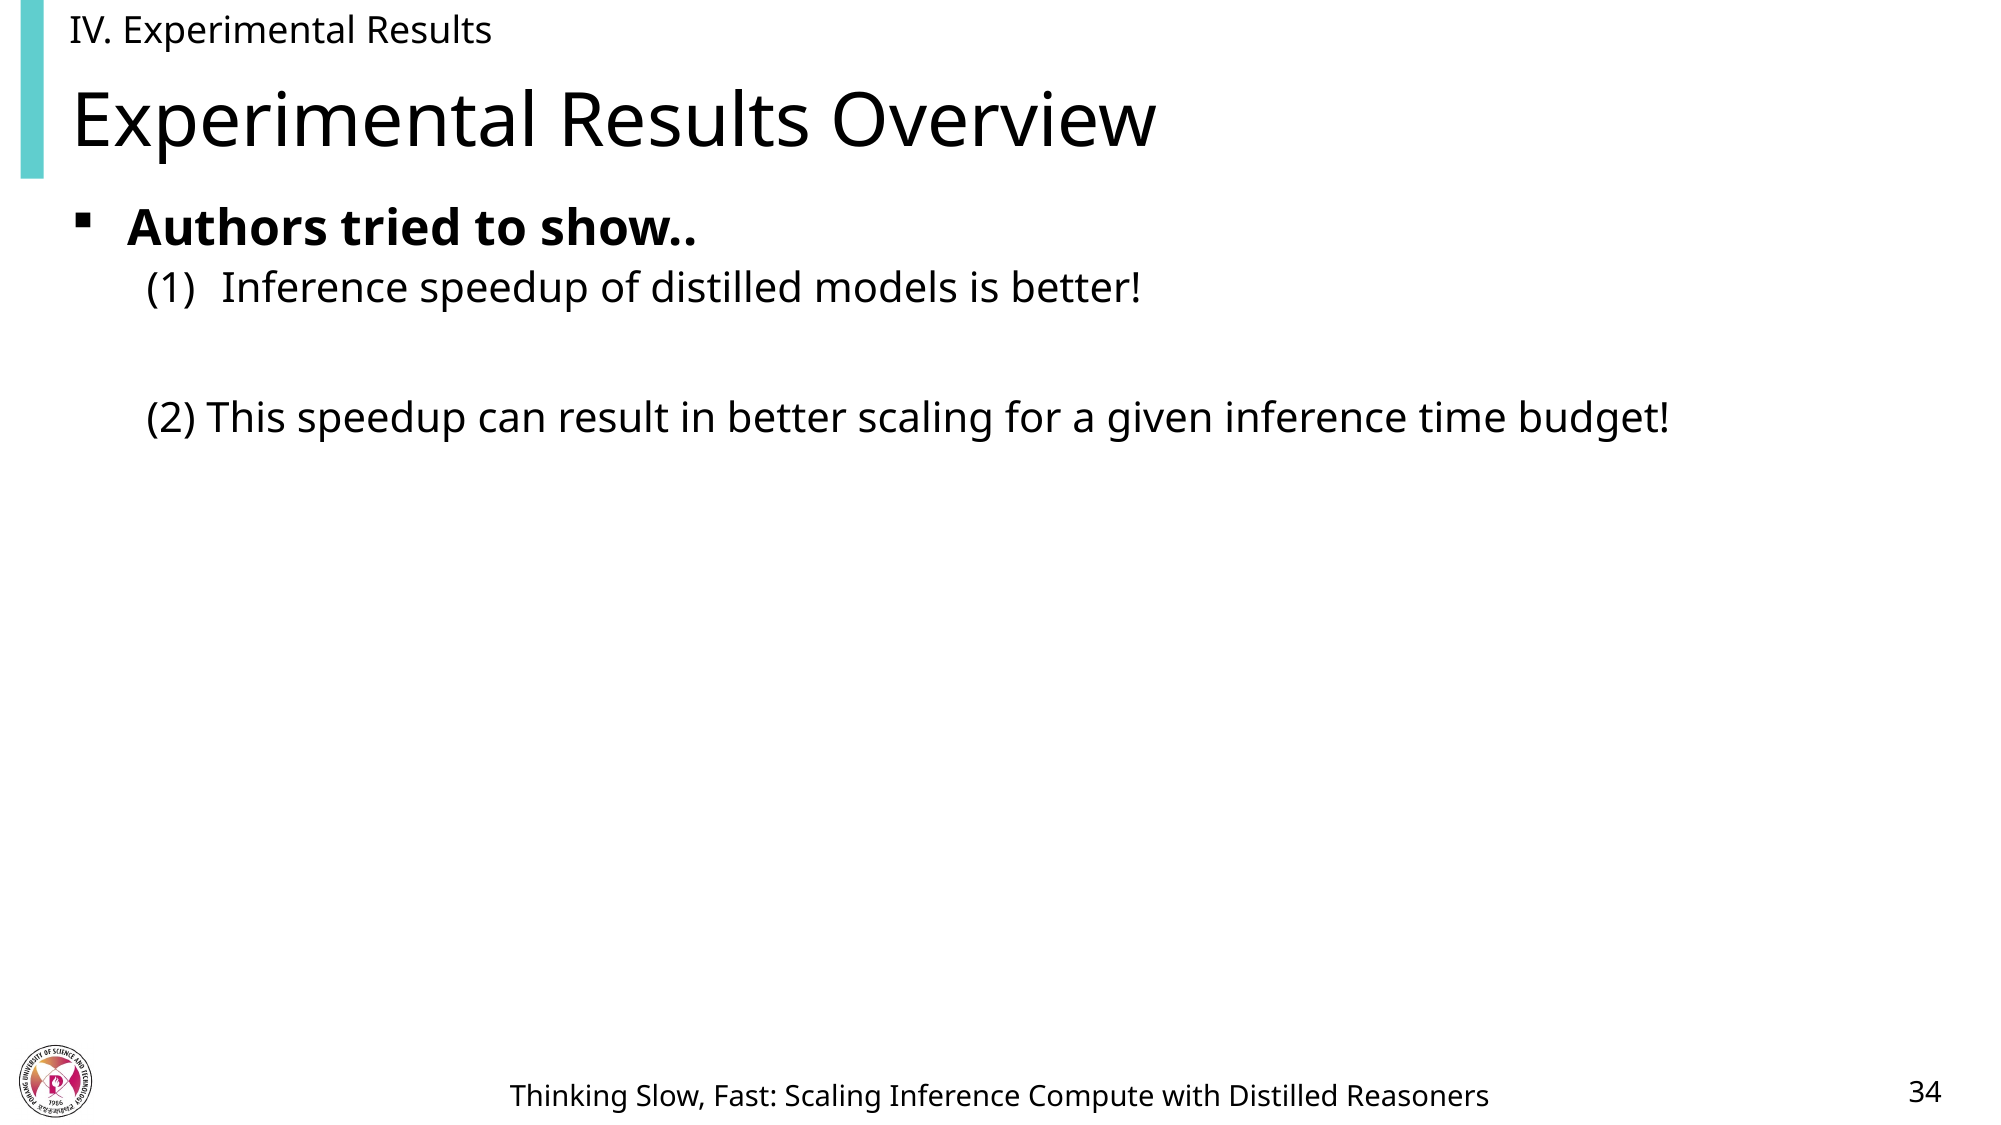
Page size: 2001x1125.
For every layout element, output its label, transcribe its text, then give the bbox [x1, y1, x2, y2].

slide_number 34 [1893, 1065, 2000, 1125]
picture [15, 1043, 94, 1125]
list Authors tried to show.. Inference speedup of distilled models is better! (2) This speedup can result in better scaling for a given inference time budget! [56, 195, 1944, 1029]
list IV. Experimental Results [54, 4, 711, 58]
title Experimental Results Overview [56, 74, 1944, 179]
